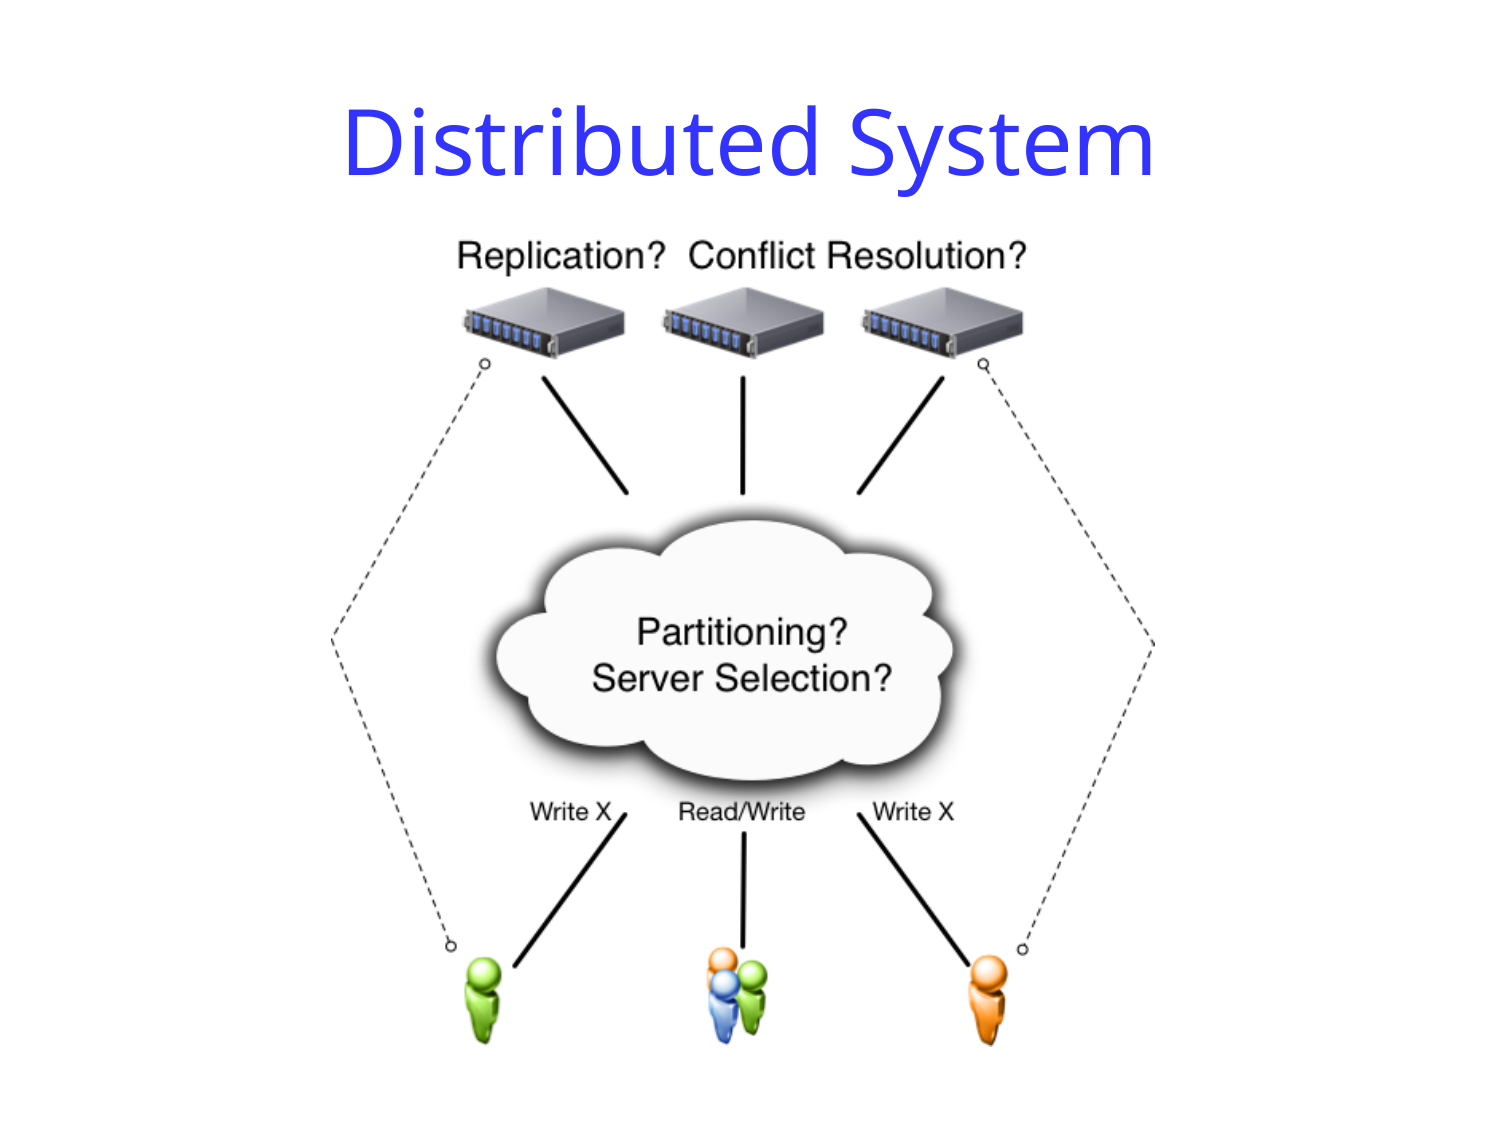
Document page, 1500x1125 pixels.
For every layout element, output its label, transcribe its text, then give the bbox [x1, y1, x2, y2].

picture [331, 232, 1156, 1047]
text_box Distributed System [75, 76, 1425, 202]
